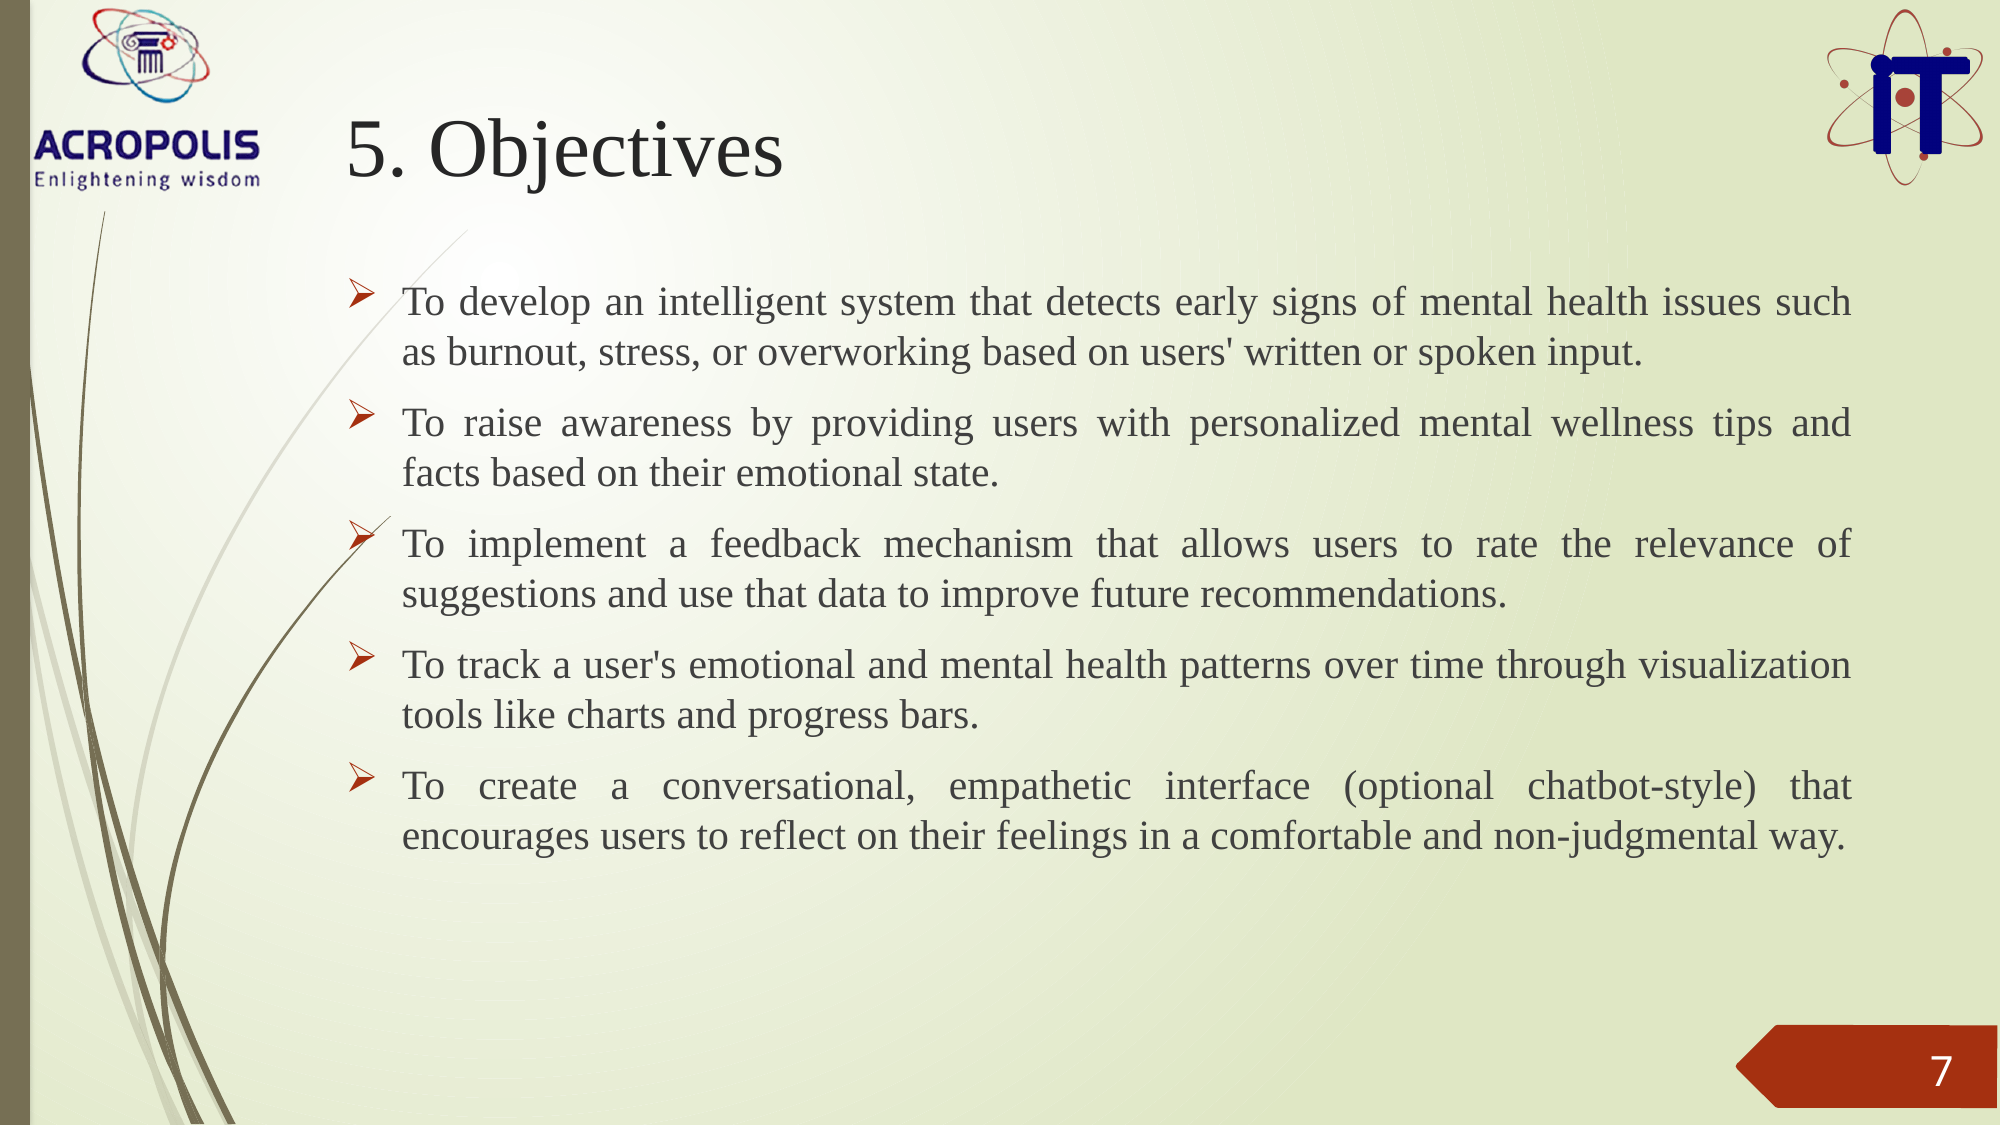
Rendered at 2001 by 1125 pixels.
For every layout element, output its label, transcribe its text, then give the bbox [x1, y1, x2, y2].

title 5. Objectives [330, 85, 1793, 266]
slide_number 7 [1840, 1039, 1969, 1100]
list To develop an intelligent system that detects early signs of mental health issues such as burnout, stress, or overworking based on users' written or spoken input. To raise awareness by providing users with personalized mental wellness tips and facts based on their emotional state. To implement a feedback mechanism that allows users to rate the relevance of suggestions and use that data to improve future recommendations. To track a user's emotional and mental health patterns over time through visualization tools like charts and progress bars. To create a conversational, empathetic interface (optional chatbot-style) that encourages users to reflect on their feelings in a comfortable and non-judgmental way. [330, 266, 1869, 1055]
picture [1821, 0, 1989, 232]
picture [25, 0, 265, 204]
